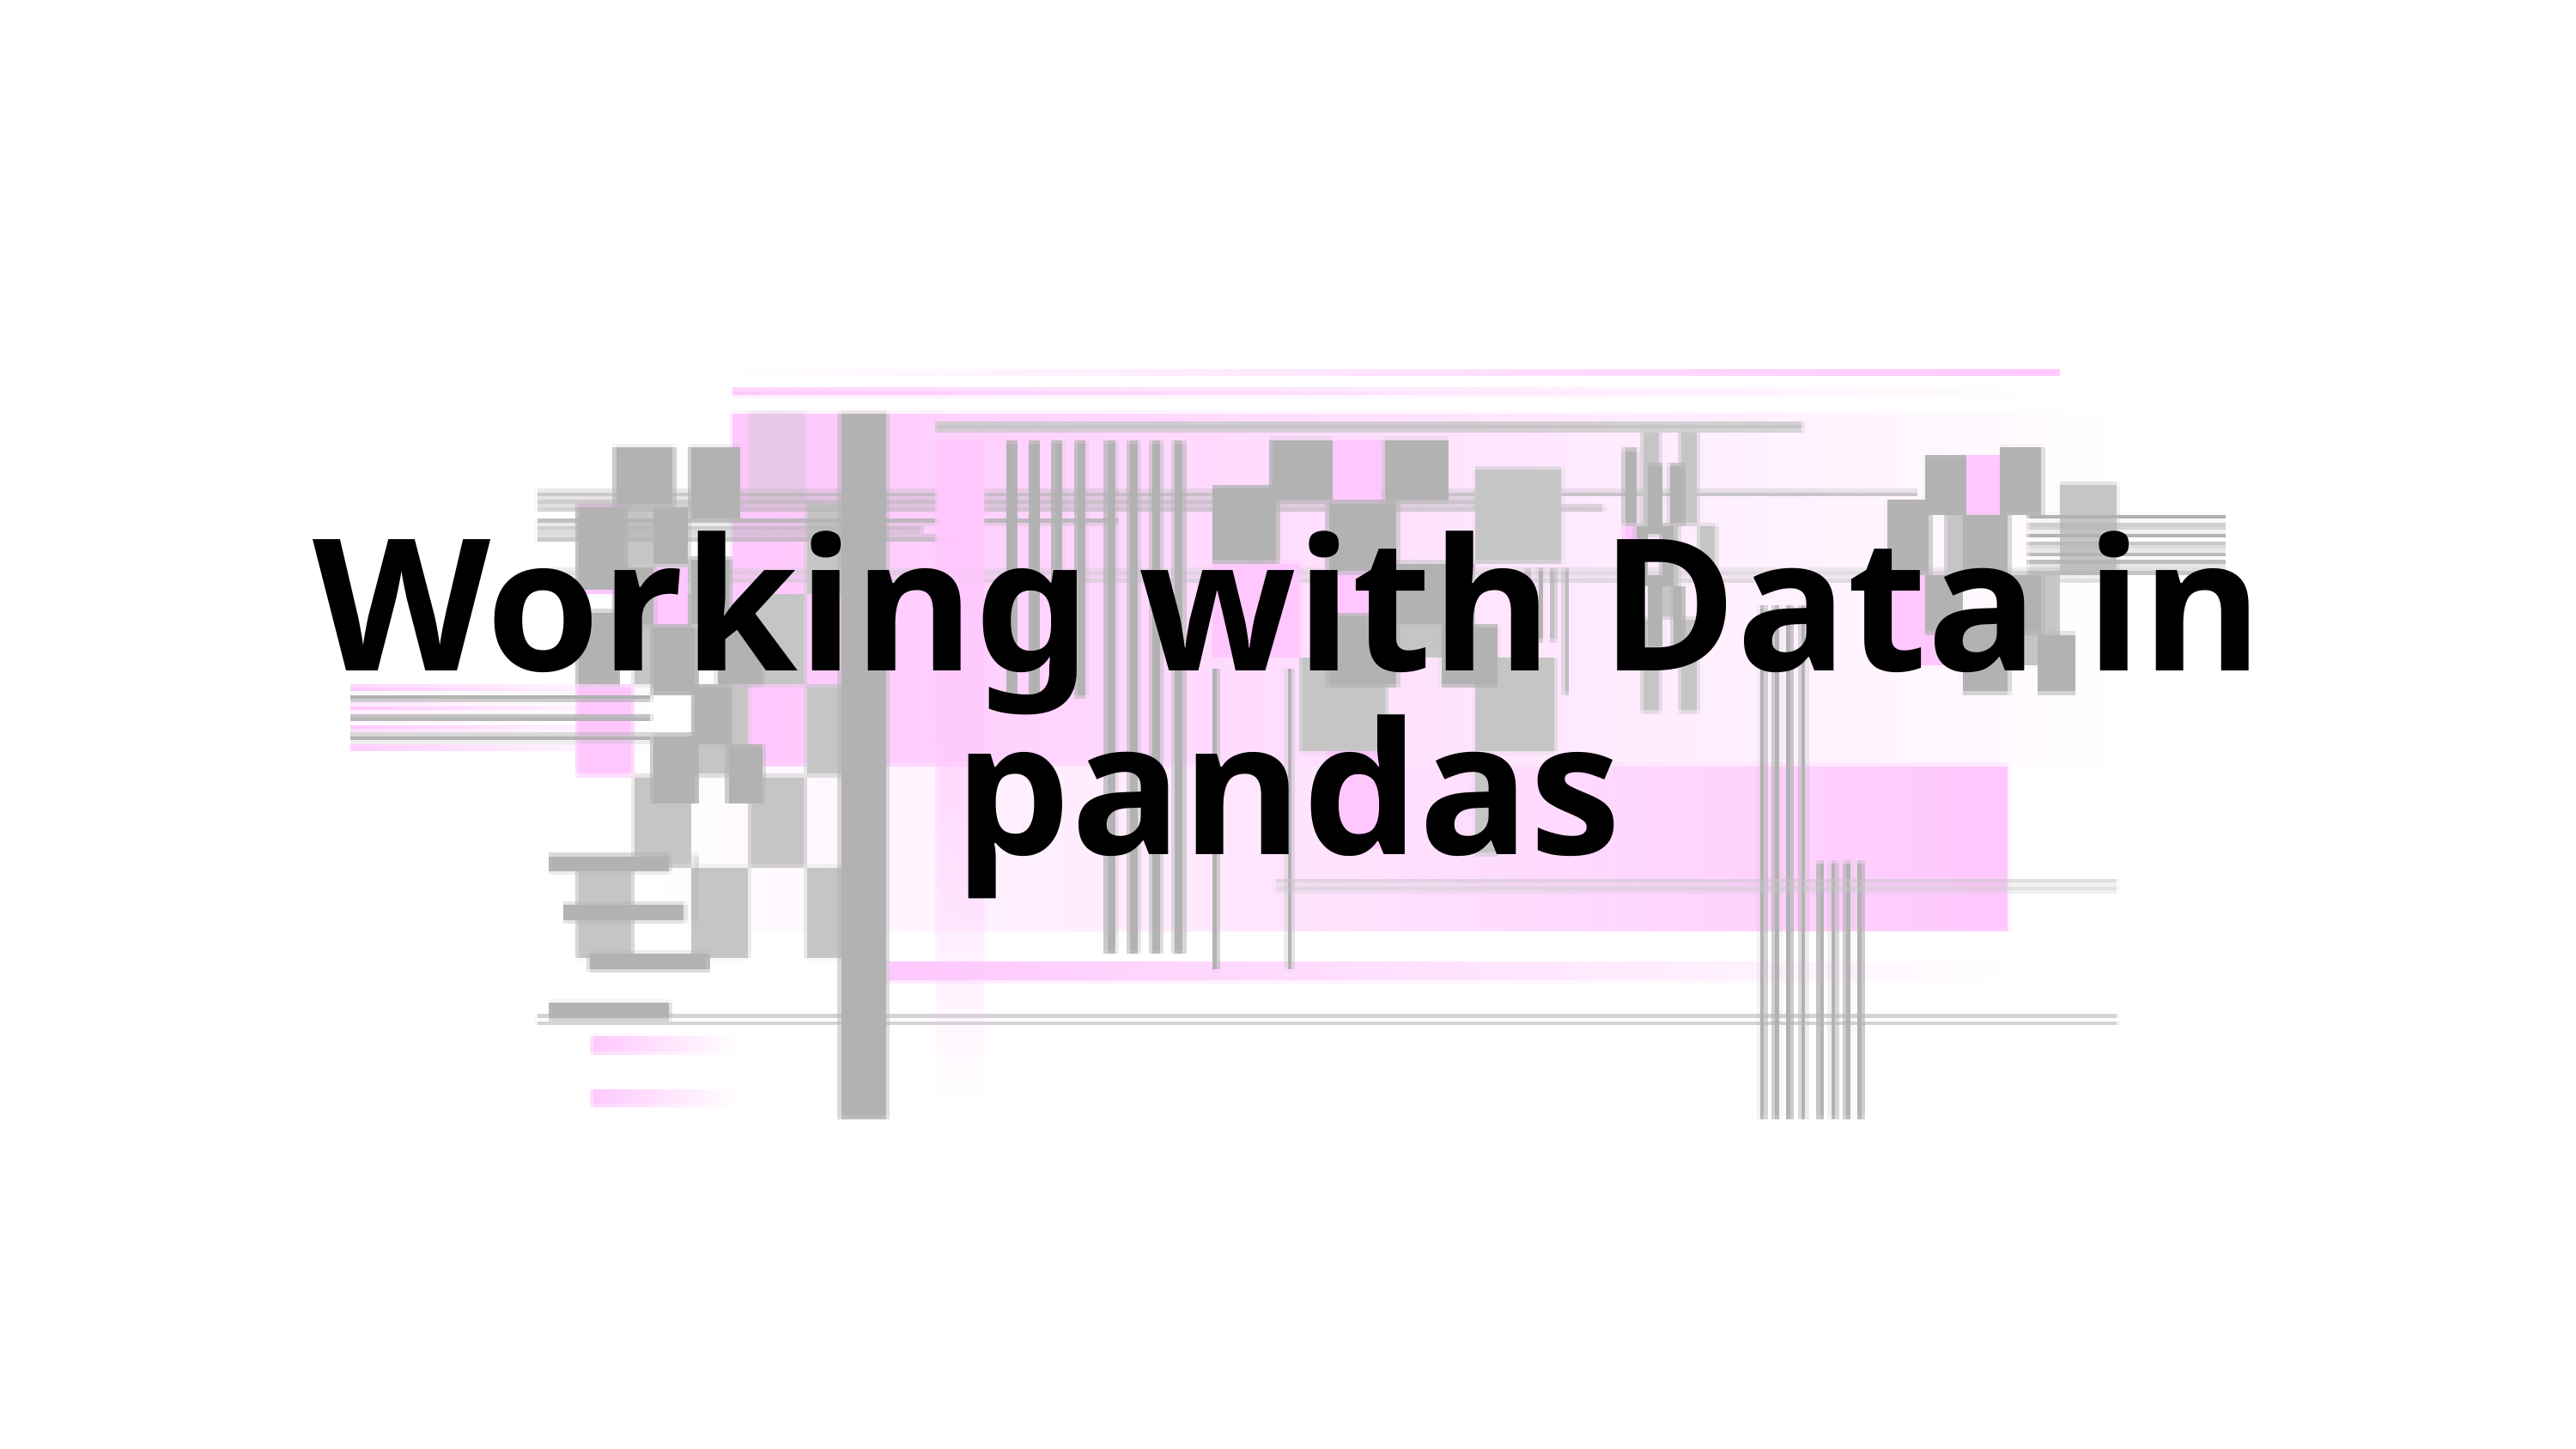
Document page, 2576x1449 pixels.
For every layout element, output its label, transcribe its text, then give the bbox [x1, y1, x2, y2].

text_box [350, 369, 2227, 523]
text_box Working with Data in pandas [280, 523, 2295, 892]
text_box [350, 892, 2227, 1119]
